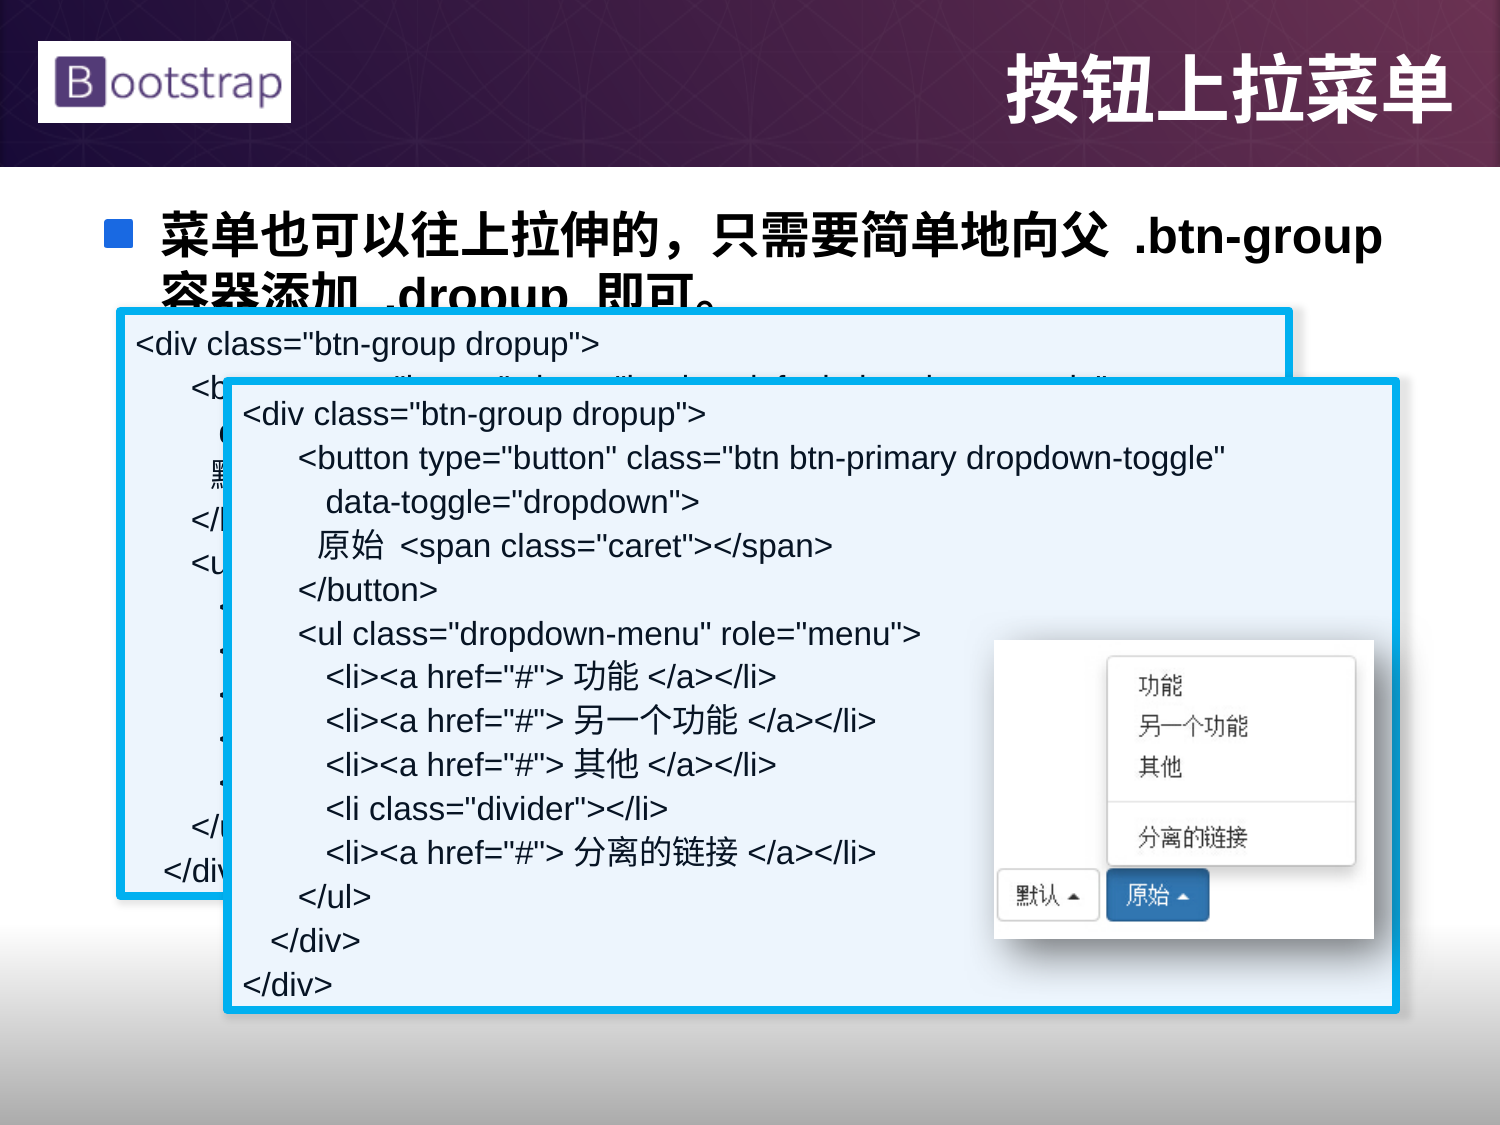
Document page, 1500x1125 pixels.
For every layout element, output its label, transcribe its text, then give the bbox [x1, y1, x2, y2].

text_box <div class="btn-group dropup"> <button type="button" class="btn btn-default dropdown-toggle" data-toggle="dropdown"> 默认 <span class="caret"></span> </button> <ul class="dropdown-menu" role="menu"> <li><a href="#">功能</a></li> <li><a href="#">另一个功能</a></li> <li><a href="#">其他</a></li> <li class="divider"></li> <li><a href="#">分离的链接</a></li> </ul> </div> [120, 310, 1289, 896]
picture [104, 219, 133, 248]
title 按钮上拉菜单 [120, 13, 1471, 162]
picture [0, 0, 1500, 167]
picture [993, 640, 1375, 940]
list 菜单也可以往上拉伸的，只需要简单地向父 .btn-group 容器添加 .dropup 即可。 [88, 195, 1422, 1019]
text_box <div class="btn-group dropup"> <button type="button" class="btn btn-primary dropdown-toggle" data-toggle="dropdown"> 原始 <span class="caret"></span> </button> <ul class="dropdown-menu" role="menu"> <li><a href="#">功能</a></li> <li><a href="#">另一个功能</a></li> <li><a href="#">其他</a></li> <li class="divider"></li> <li><a href="#">分离的链接</a></li> </ul> </div> </div> [227, 380, 1396, 1010]
